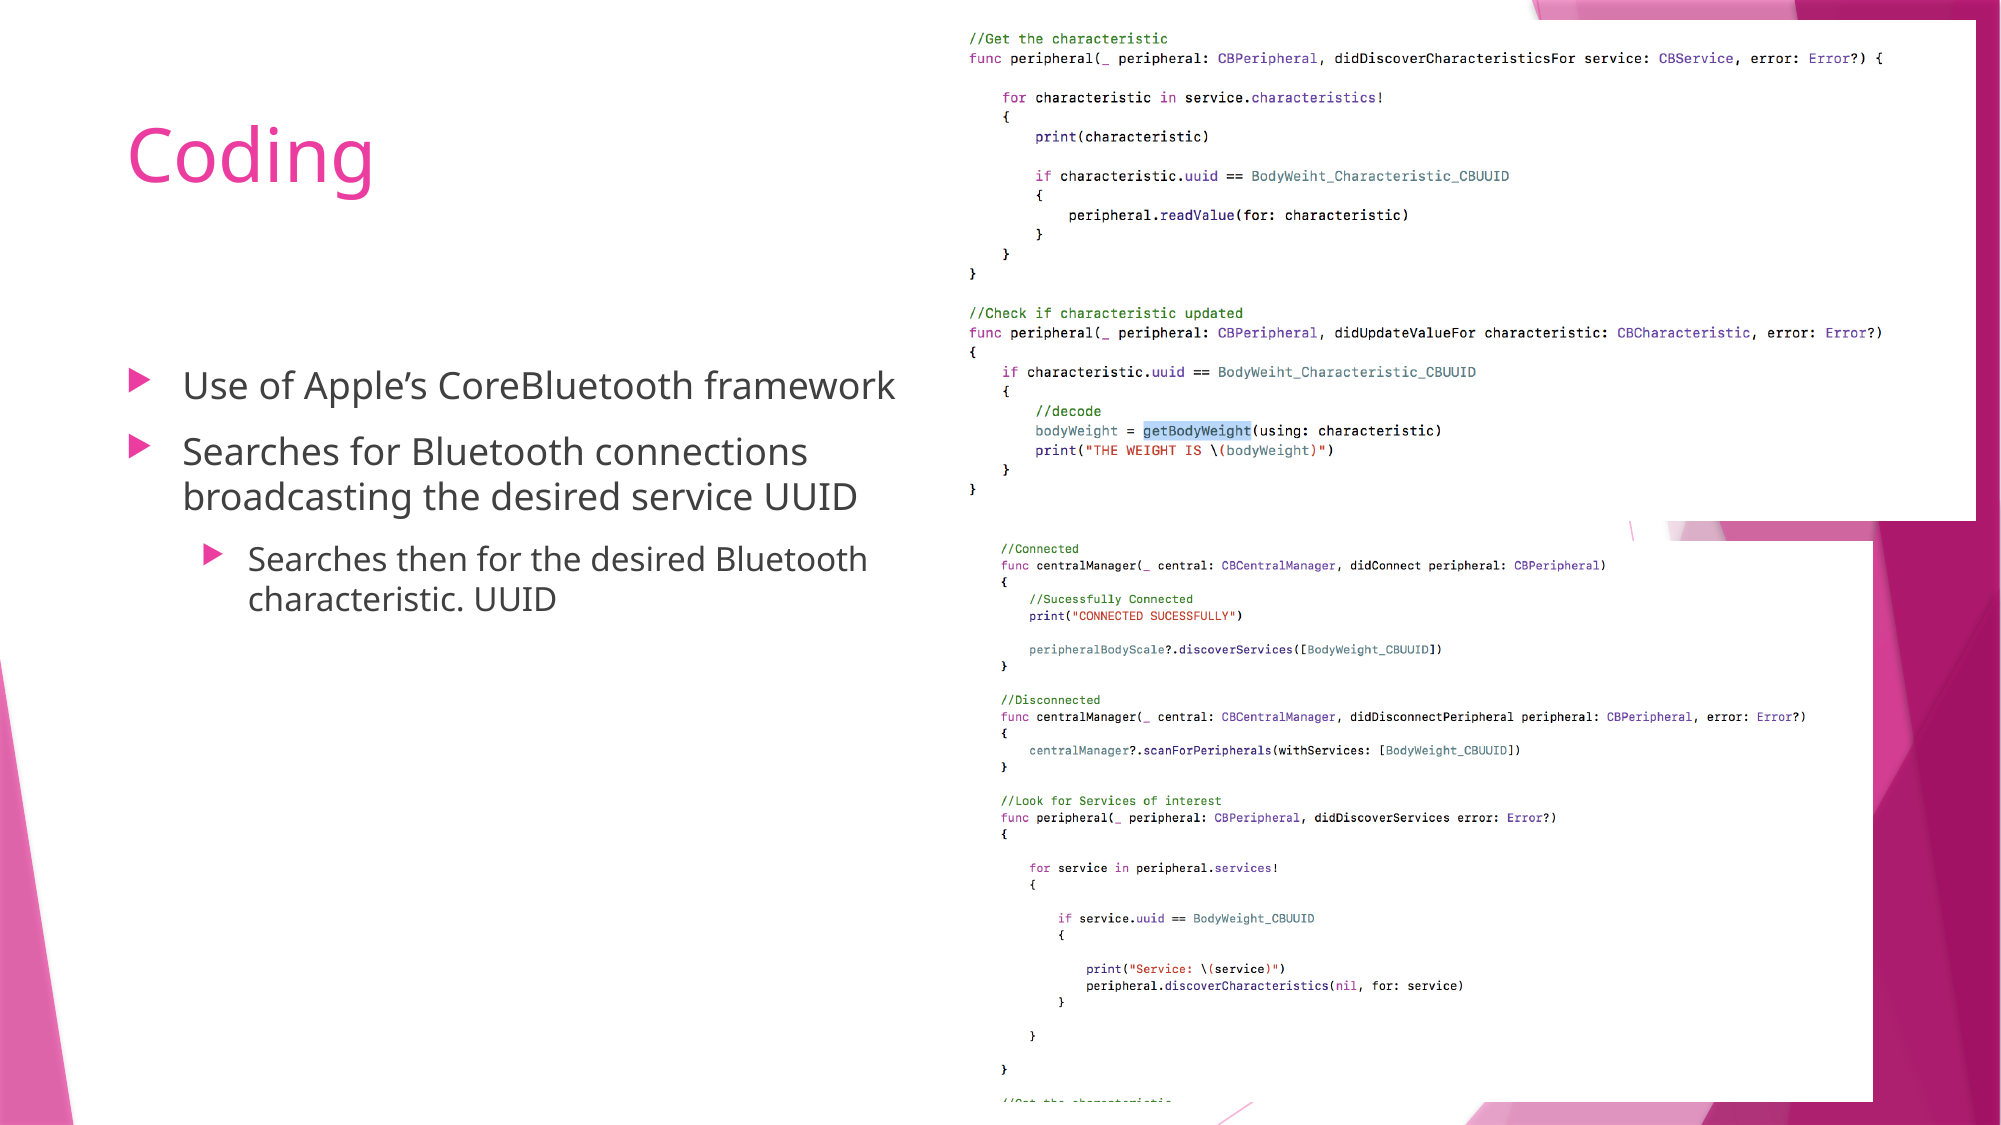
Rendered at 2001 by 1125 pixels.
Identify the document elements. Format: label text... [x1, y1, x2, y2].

picture [993, 541, 1874, 1102]
picture [955, 19, 1977, 521]
title Coding [111, 99, 950, 317]
list Use of Apple’s CoreBluetooth framework Searches for Bluetooth connections broadcasting the desired service UUID Searches then for the desired Bluetooth characteristic. UUID [111, 354, 929, 992]
